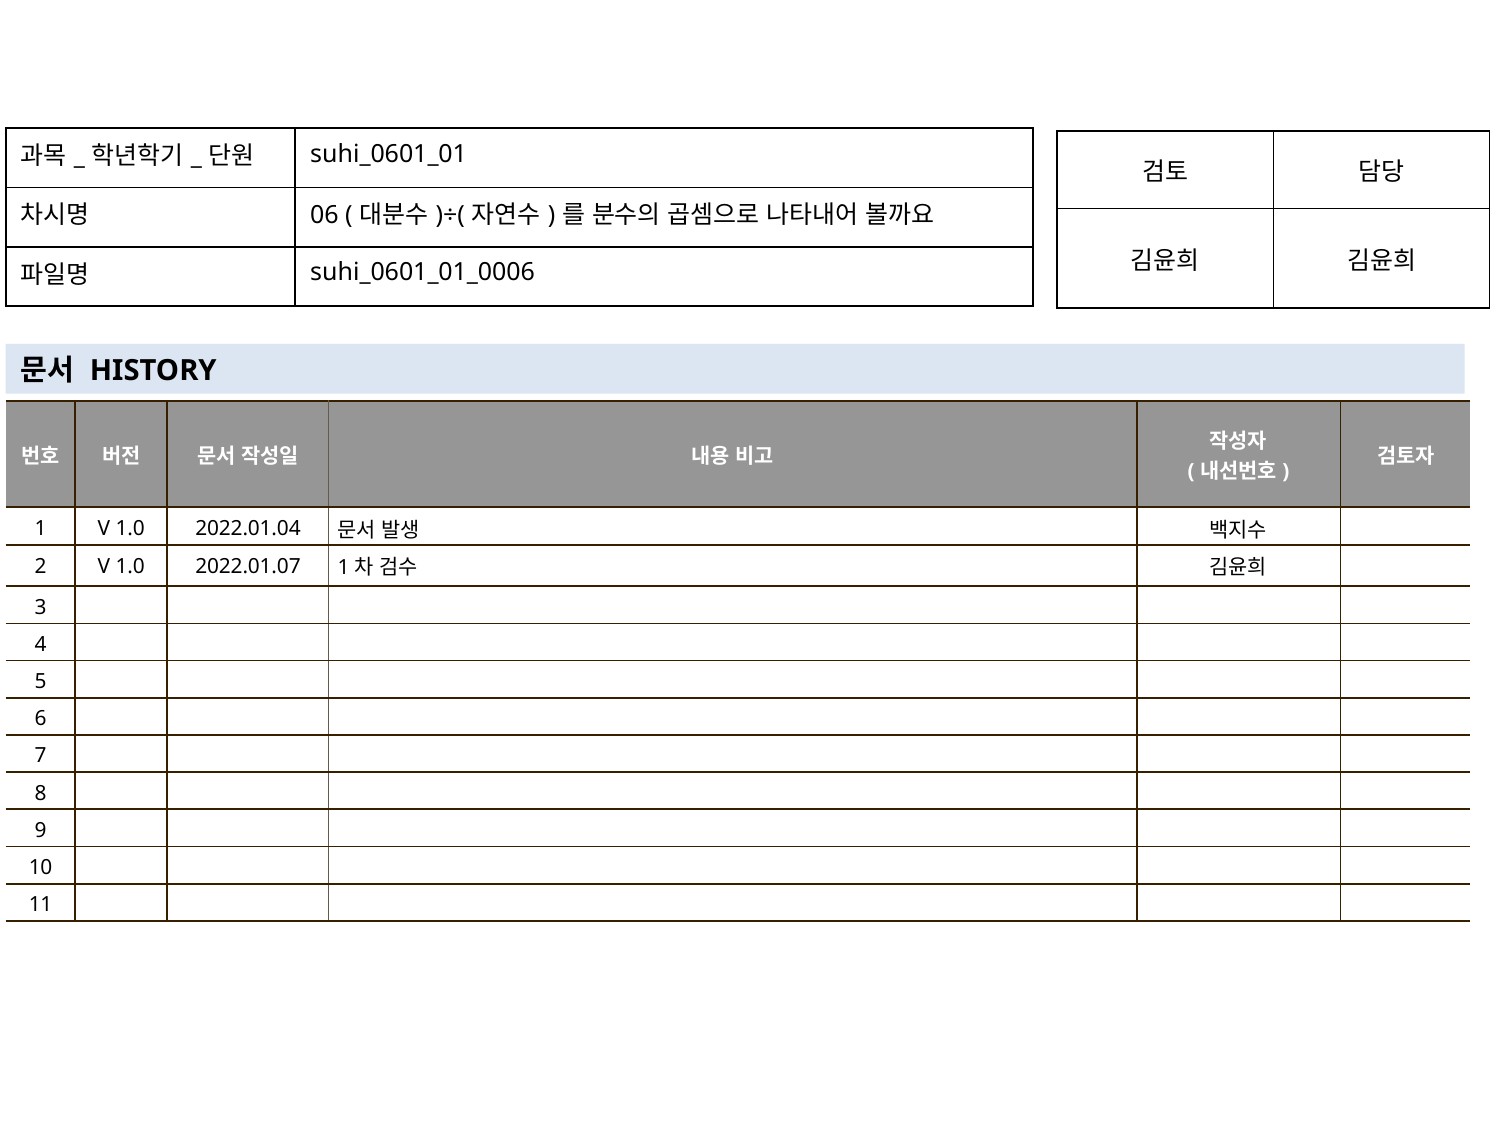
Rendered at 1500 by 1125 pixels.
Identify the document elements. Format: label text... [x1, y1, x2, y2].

table_cell [168, 587, 328, 623]
table_cell 2022.01.04 [168, 508, 328, 544]
table_cell [76, 699, 166, 734]
table_cell 김윤희 [1058, 209, 1273, 307]
table_cell [329, 661, 1136, 697]
table_cell [168, 661, 328, 697]
table_cell 백지수 [1138, 508, 1340, 544]
table_cell [1138, 587, 1340, 623]
table_header 번호 [6, 402, 74, 506]
table_cell 김윤희 [1138, 546, 1340, 585]
table_cell [1341, 587, 1470, 623]
table_cell 5 [6, 661, 74, 697]
table_header 담당 [1274, 132, 1489, 208]
table_cell V 1.0 [76, 546, 166, 585]
table_cell [76, 847, 166, 883]
table_header 버전 [76, 402, 166, 506]
table_cell [1138, 736, 1340, 771]
table_cell [1138, 624, 1340, 660]
table_cell 문서 발생 [329, 508, 1136, 544]
table_header 내용 비고 [329, 402, 1136, 506]
table_cell 파일명 [7, 248, 294, 305]
table_header suhi_0601_01 [296, 129, 1032, 187]
table_cell [168, 736, 328, 771]
table_cell [1138, 885, 1340, 920]
table_cell [1341, 699, 1470, 734]
table_cell 2022.01.07 [168, 546, 328, 585]
table_cell V 1.0 [76, 508, 166, 544]
table_cell [1341, 847, 1470, 883]
table_cell [1341, 773, 1470, 808]
table_cell [76, 773, 166, 808]
table_header 작성자 (내선번호) [1138, 402, 1340, 506]
table_header 과목_학년학기_단원 [7, 129, 294, 187]
table_cell 8 [6, 773, 74, 808]
table_cell 1차 검수 [329, 546, 1136, 585]
table_cell 김윤희 [1274, 209, 1489, 307]
table_cell 1 [6, 508, 74, 544]
table_cell [76, 661, 166, 697]
table_cell [1341, 508, 1470, 544]
table_cell 06 (대분수)÷(자연수)를 분수의 곱셈으로 나타내어 볼까요 [296, 188, 1032, 246]
table_cell [1341, 810, 1470, 846]
table_cell [1341, 885, 1470, 920]
table_cell [329, 624, 1136, 660]
table_cell [168, 699, 328, 734]
table_cell 6 [6, 699, 74, 734]
table_cell [76, 736, 166, 771]
table_cell 4 [6, 624, 74, 660]
table_cell [1138, 810, 1340, 846]
table_cell [76, 624, 166, 660]
table_cell [329, 885, 1136, 920]
table_cell [1138, 773, 1340, 808]
table_cell [1138, 699, 1340, 734]
table_header 검토 [1058, 132, 1273, 208]
table_header 문서 작성일 [168, 402, 328, 506]
table_cell 차시명 [7, 188, 294, 246]
table_cell 2 [6, 546, 74, 585]
table_cell [76, 587, 166, 623]
table_cell 7 [6, 736, 74, 771]
table_cell 10 [6, 847, 74, 883]
table_cell [329, 810, 1136, 846]
table_cell [1341, 624, 1470, 660]
text_box 문서 HISTORY [5, 343, 1465, 394]
table_cell [168, 885, 328, 920]
table_cell [1138, 661, 1340, 697]
table_cell [329, 773, 1136, 808]
table_cell [1138, 847, 1340, 883]
table_cell [168, 624, 328, 660]
table_header 검토자 [1341, 402, 1470, 506]
table_cell [329, 847, 1136, 883]
table_cell [168, 773, 328, 808]
table_cell [76, 810, 166, 846]
table_cell [168, 810, 328, 846]
table_cell [168, 847, 328, 883]
table_cell suhi_0601_01_0006 [296, 248, 1032, 305]
table_cell [329, 699, 1136, 734]
table_cell 11 [6, 885, 74, 920]
table_cell [1341, 661, 1470, 697]
table_cell 9 [6, 810, 74, 846]
table_cell 3 [6, 587, 74, 623]
table_cell [329, 736, 1136, 771]
table_cell [1341, 546, 1470, 585]
table_cell [76, 885, 166, 920]
table_cell [329, 587, 1136, 623]
table_cell [1341, 736, 1470, 771]
